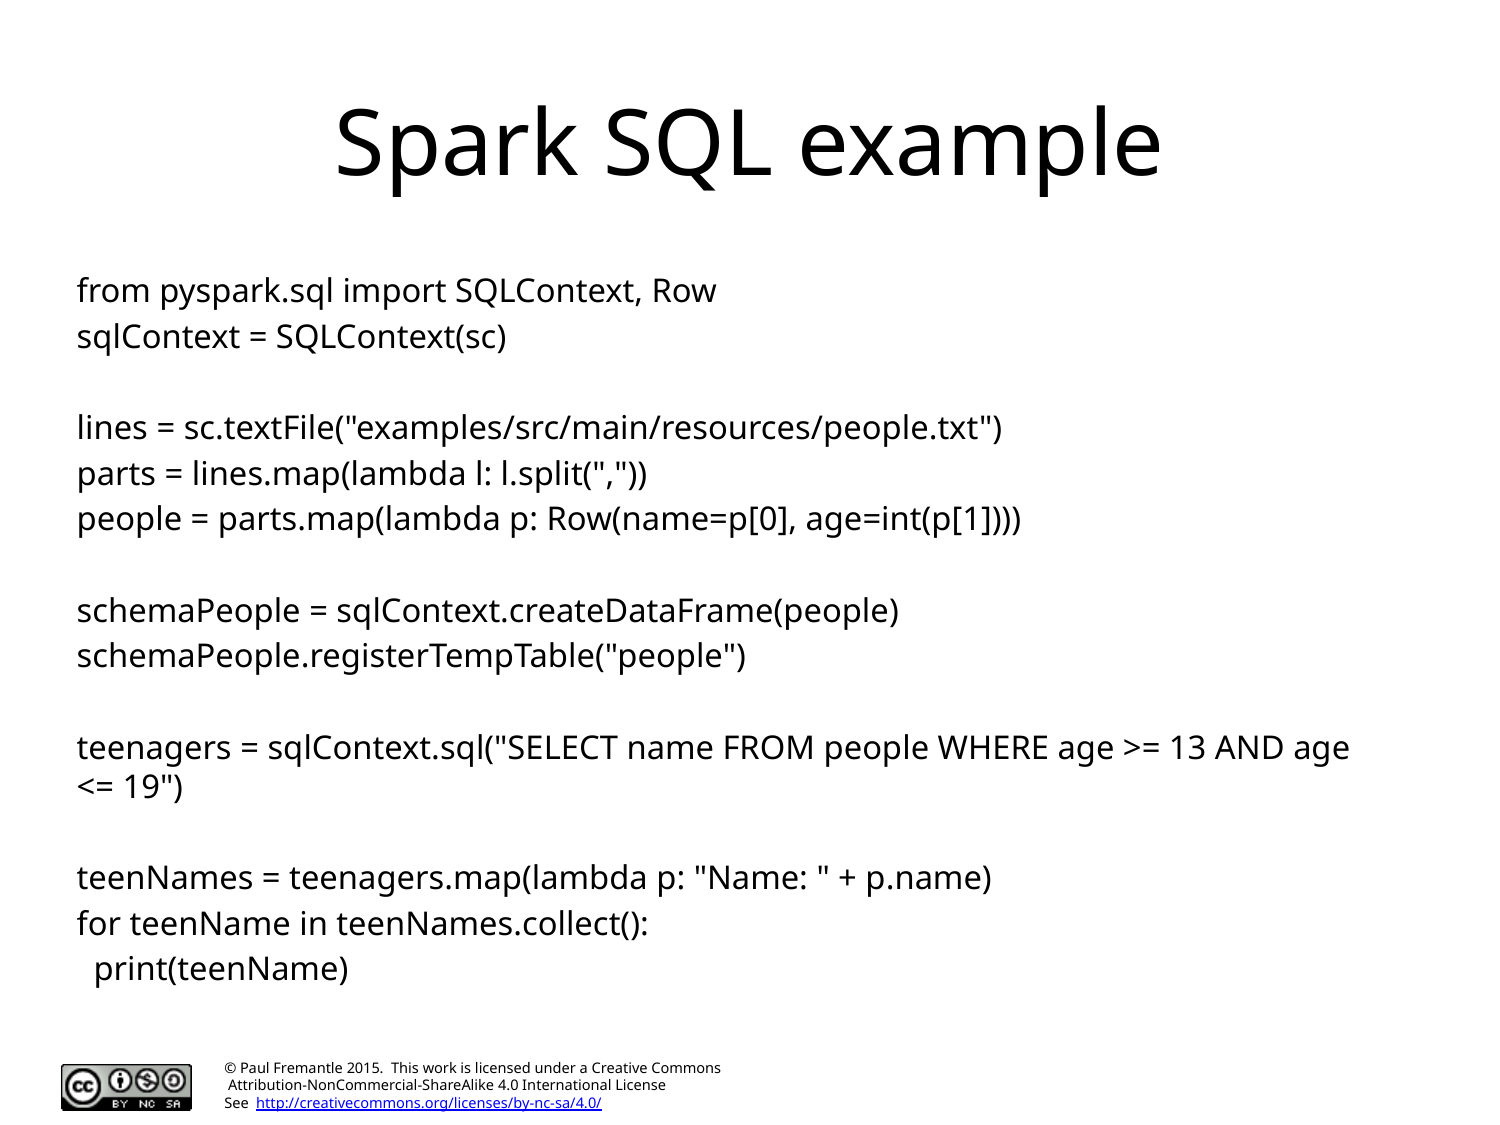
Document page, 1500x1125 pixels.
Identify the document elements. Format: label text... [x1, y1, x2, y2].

title Spark SQL example [75, 45, 1425, 233]
list from pyspark.sql import SQLContext, Row sqlContext = SQLContext(sc) lines = sc.textFile("examples/src/main/resources/people.txt") parts = lines.map(lambda l: l.split(",")) people = parts.map(lambda p: Row(name=p[0], age=int(p[1]))) schemaPeople = sqlContext.createDataFrame(people) schemaPeople.registerTempTable("people") teenagers = sqlContext.sql("SELECT name FROM people WHERE age >= 13 AND age <= 19") teenNames = teenagers.map(lambda p: "Name: " + p.name) for teenName in teenNames.collect(): print(teenName) [61, 262, 1412, 1005]
picture [61, 1064, 192, 1111]
